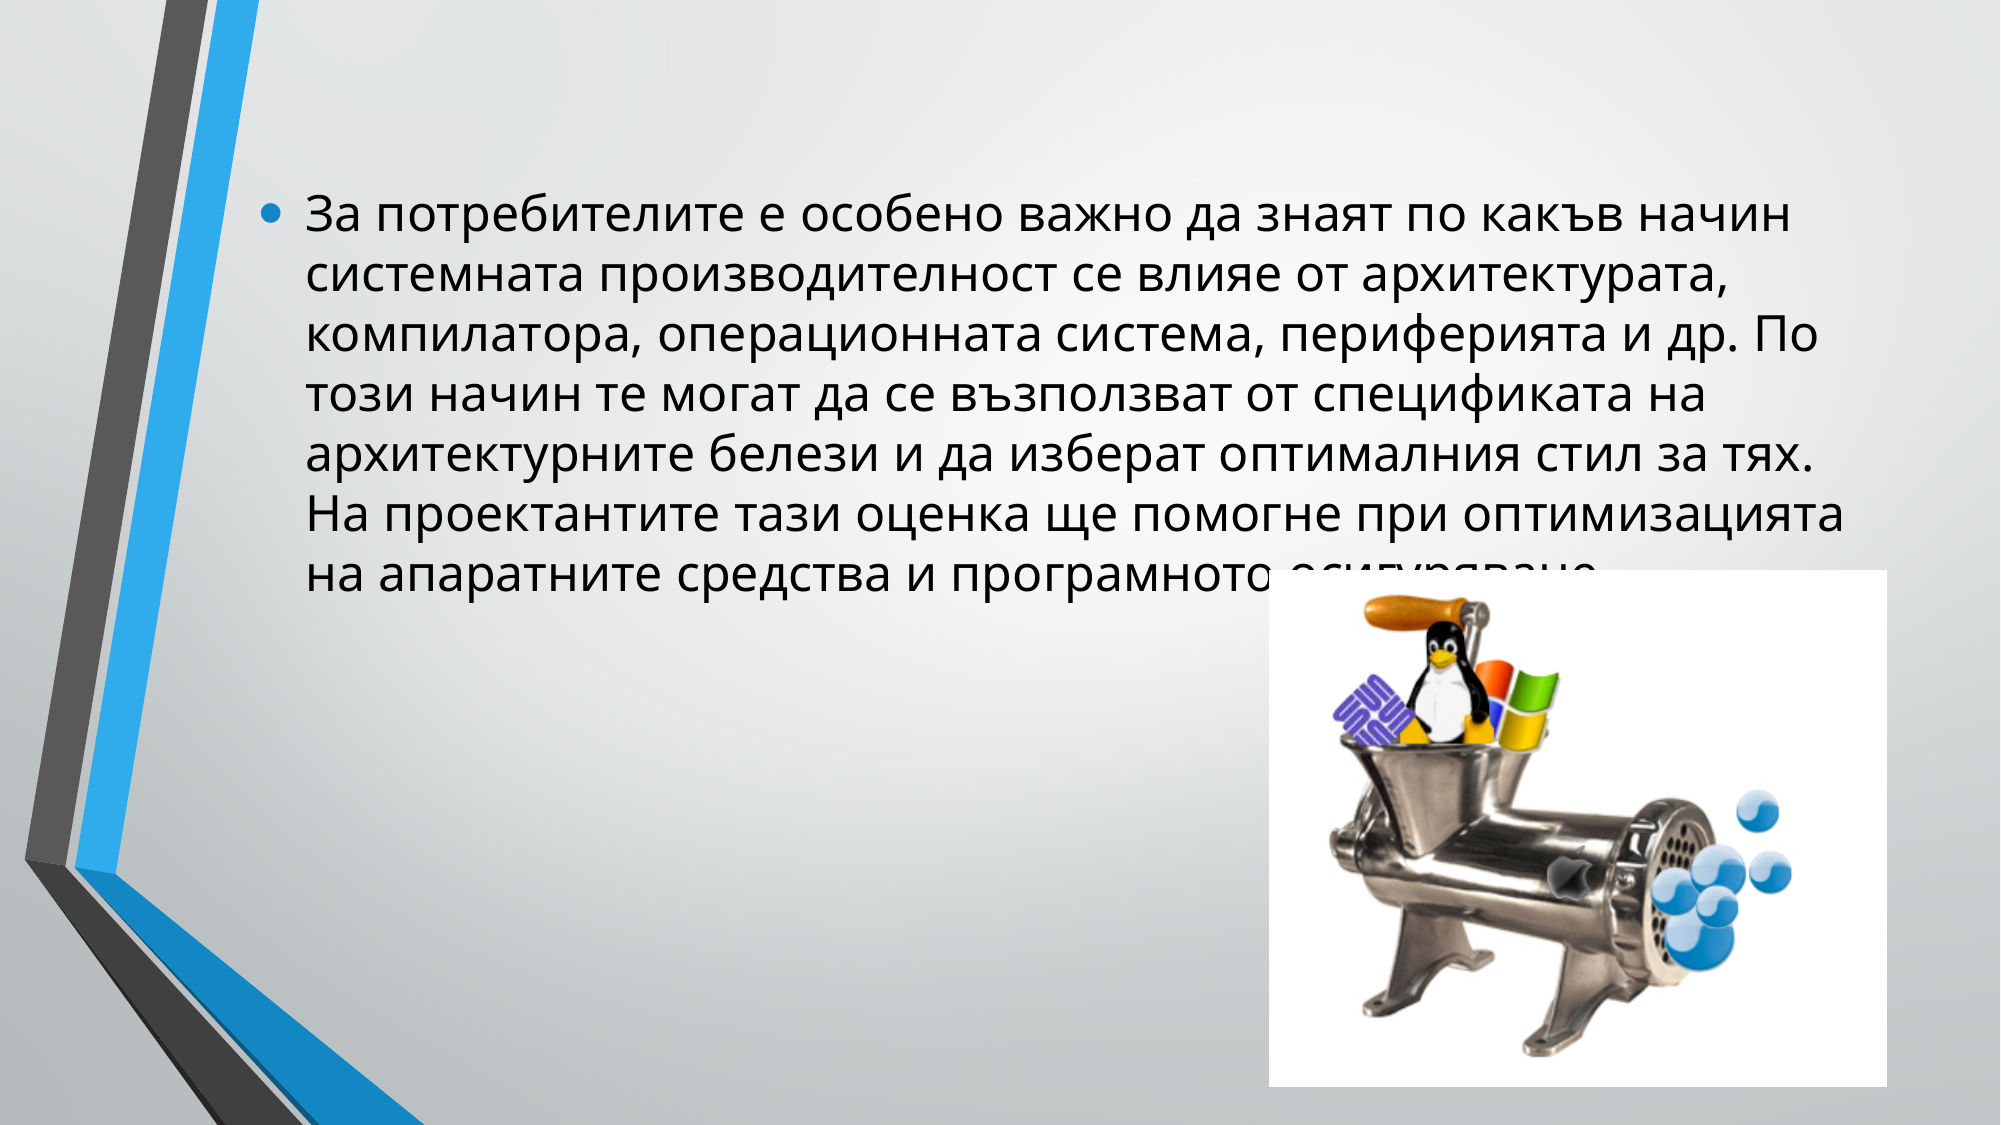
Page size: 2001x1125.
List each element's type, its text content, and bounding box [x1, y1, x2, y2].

picture [1269, 570, 1888, 1087]
list За потребителите е особено важно да знаят по какъв начин системната производителност се влияе от архитектурата, компи­латора, операционната система, периферията и др. По този начин те могат да се възползват от спецификата на архитектурните белези и да изберат оптималния стил за тях. На проектантите тази оценка ще по­могне при оптимизацията на апаратните средства и програмното осигуря­ване. [243, 104, 1887, 680]
